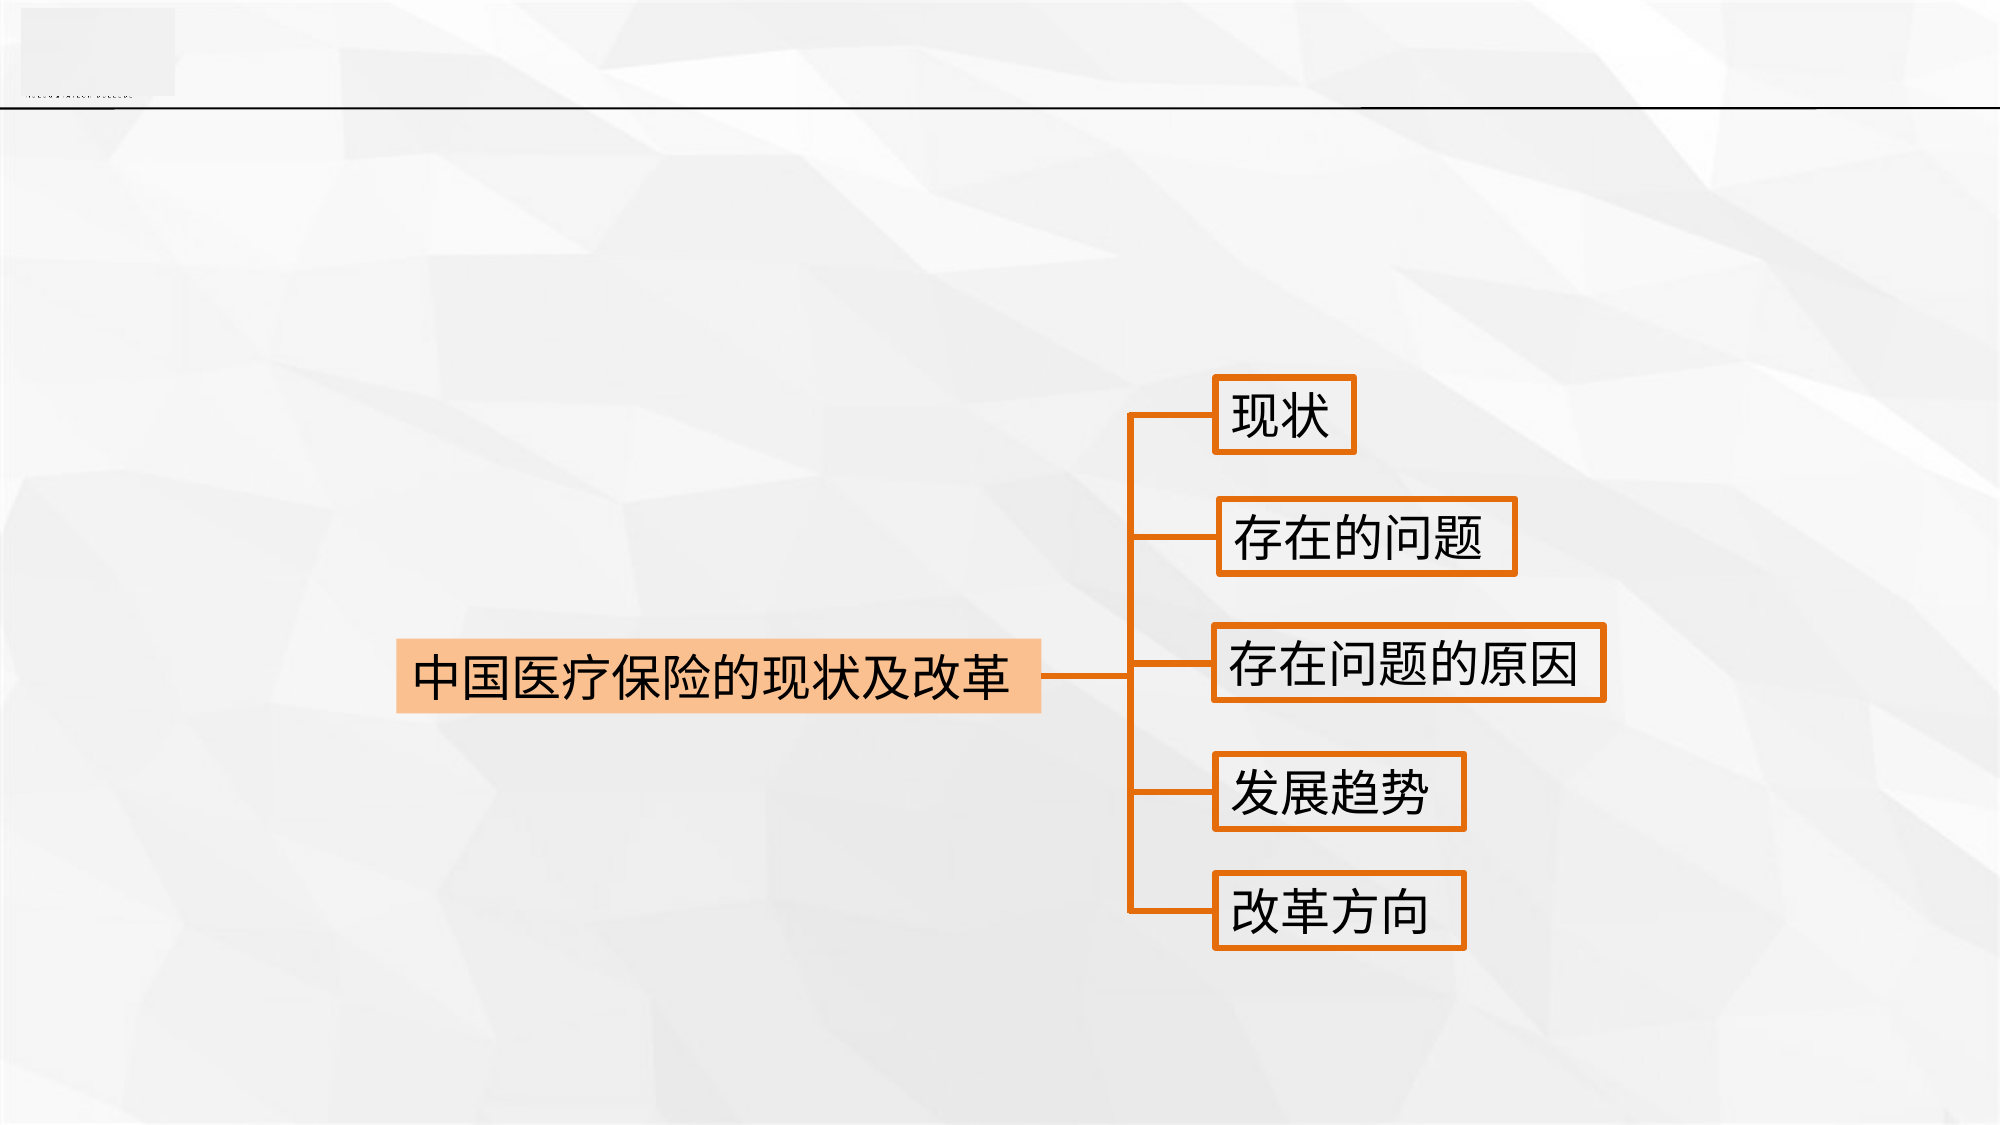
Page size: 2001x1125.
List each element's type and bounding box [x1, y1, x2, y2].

picture [4, 0, 175, 111]
text_box [396, 377, 1604, 949]
